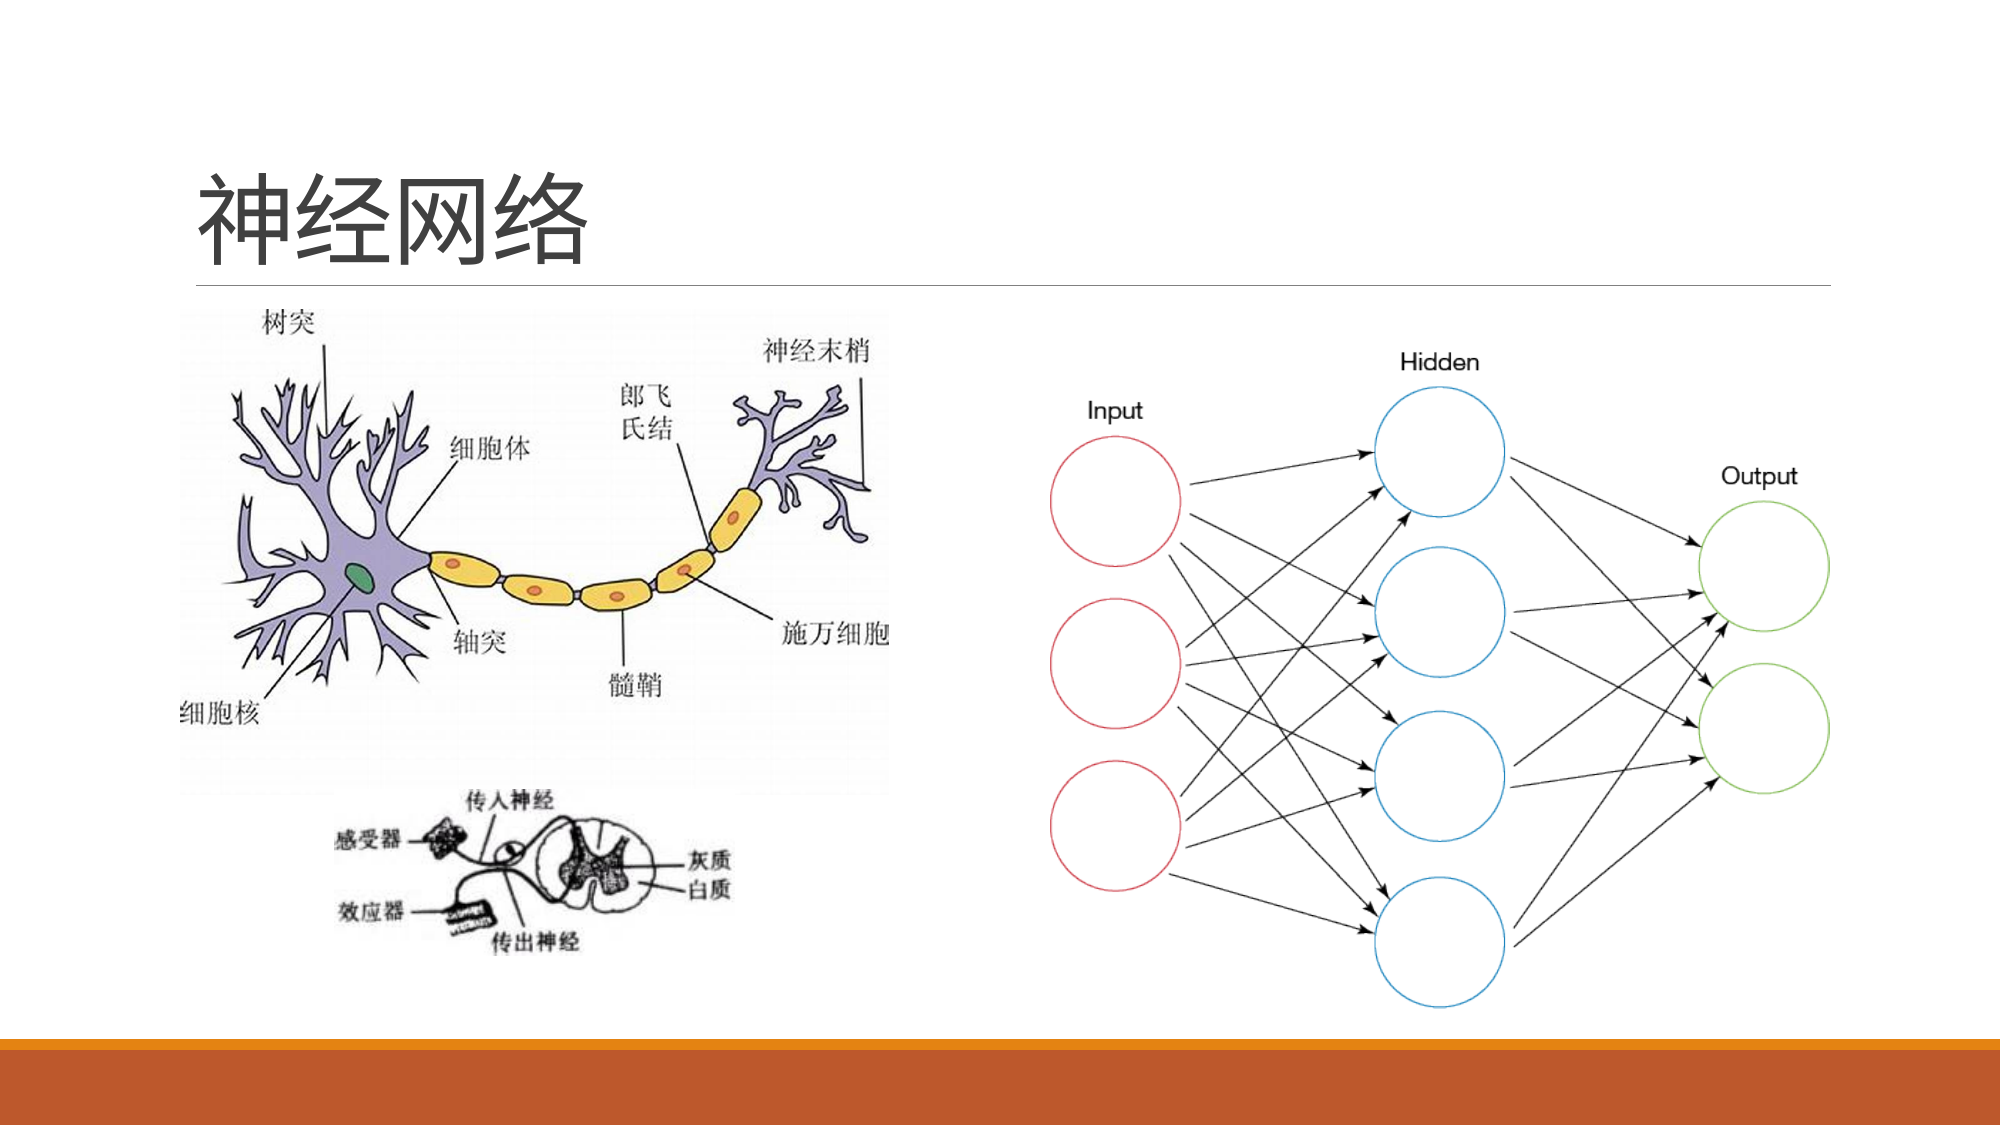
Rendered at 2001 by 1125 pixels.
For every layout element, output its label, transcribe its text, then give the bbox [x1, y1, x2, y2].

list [1050, 347, 1831, 1009]
title 神经网络 [180, 47, 1830, 285]
picture [179, 309, 890, 956]
